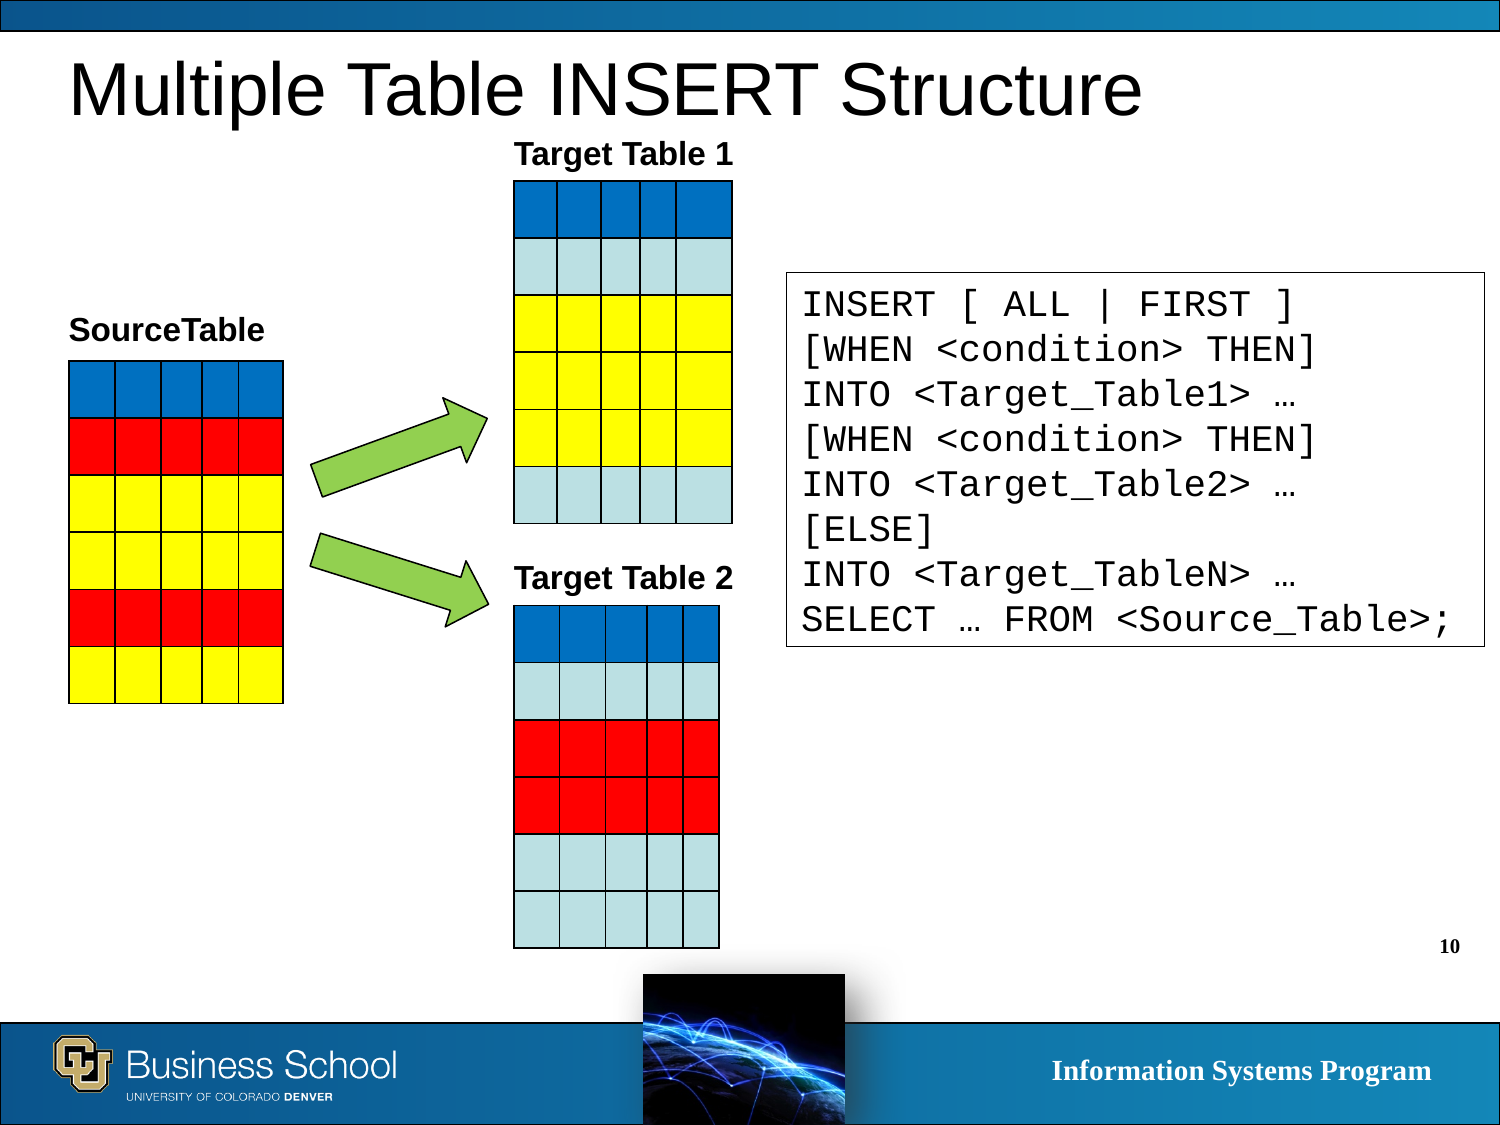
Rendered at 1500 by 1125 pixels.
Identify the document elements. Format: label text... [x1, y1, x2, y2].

table_cell [684, 663, 718, 719]
table_cell [602, 296, 639, 351]
table_header [558, 182, 600, 237]
table_cell [677, 296, 731, 351]
table_header [70, 362, 114, 417]
table_cell [602, 353, 639, 409]
table_cell [606, 835, 646, 890]
table_cell [560, 778, 605, 833]
table_cell [641, 467, 675, 523]
table_cell [239, 533, 282, 589]
table_header [602, 182, 639, 237]
table_cell [239, 647, 282, 703]
title Multiple Table INSERT Structure [53, 32, 1429, 146]
table_cell [116, 476, 160, 531]
table_cell [677, 239, 731, 294]
table_cell [70, 419, 114, 474]
table_cell [558, 410, 600, 466]
table_cell [684, 778, 718, 833]
text_box [310, 397, 488, 498]
table_header [116, 362, 160, 417]
table_cell [606, 721, 646, 776]
table_cell [203, 476, 238, 531]
table_cell [239, 590, 282, 646]
table_cell [641, 239, 675, 294]
table_cell [162, 419, 201, 474]
table_header [203, 362, 238, 417]
table_cell [70, 533, 114, 589]
table_cell [641, 296, 675, 351]
table_cell [648, 835, 682, 890]
table_cell [162, 476, 201, 531]
table_cell [162, 590, 201, 646]
table_cell [515, 353, 556, 409]
table_cell [684, 721, 718, 776]
table_cell [606, 778, 646, 833]
table_cell [602, 467, 639, 523]
table_cell [648, 778, 682, 833]
table_cell [515, 778, 559, 833]
table_cell [515, 892, 559, 947]
text_box [310, 533, 489, 627]
table_cell [515, 663, 559, 719]
text_box Target Table 1 [498, 124, 772, 180]
table_cell [602, 239, 639, 294]
table_cell [684, 835, 718, 890]
table_cell [515, 835, 559, 890]
table_cell [162, 533, 201, 589]
table_cell [560, 835, 605, 890]
table_header [560, 606, 605, 662]
table_cell [560, 892, 605, 947]
table_cell [558, 296, 600, 351]
table_header [606, 606, 646, 662]
table_cell [203, 590, 238, 646]
table_cell [515, 239, 556, 294]
table_cell [203, 533, 238, 589]
table_cell [70, 590, 114, 646]
table_header [641, 182, 675, 237]
table_cell [677, 467, 731, 523]
table_cell [558, 353, 600, 409]
table_cell [606, 892, 646, 947]
picture [53, 1034, 396, 1101]
table_cell [203, 419, 238, 474]
table_cell [70, 647, 114, 703]
table_cell [116, 533, 160, 589]
table_cell [560, 721, 605, 776]
table_cell [70, 476, 114, 531]
table_header [239, 362, 282, 417]
picture [643, 974, 845, 1125]
table_cell [641, 353, 675, 409]
table_cell [606, 663, 646, 719]
table_cell [641, 410, 675, 466]
table_cell [677, 410, 731, 466]
table_cell [239, 419, 282, 474]
table_header [515, 182, 556, 237]
table_cell [648, 892, 682, 947]
table_cell [515, 296, 556, 351]
table_cell [648, 663, 682, 719]
text_box Target Table 2 [498, 549, 772, 604]
table_cell [515, 410, 556, 466]
table_cell [203, 647, 238, 703]
table_cell [239, 476, 282, 531]
table_header [677, 182, 731, 237]
table_cell [684, 892, 718, 947]
table_cell [515, 721, 559, 776]
table_cell [116, 419, 160, 474]
table_cell [560, 663, 605, 719]
table_cell [515, 467, 556, 523]
table_cell [162, 647, 201, 703]
text_box INSERT [ ALL | FIRST ] [WHEN <condition> THEN] INTO <Target_Table1> … [WHEN <condition> THEN] INTO <Target_Table2> … [ELSE] INTO <Target_TableN> … SELECT … FROM <Source_Table>; [786, 272, 1485, 647]
table_header [162, 362, 201, 417]
table_cell [116, 647, 160, 703]
table_cell [677, 353, 731, 409]
table_header [684, 606, 718, 662]
table_cell [558, 467, 600, 523]
table_header [515, 606, 559, 662]
table_cell [648, 721, 682, 776]
table_cell [602, 410, 639, 466]
table_cell [558, 239, 600, 294]
table_header [648, 606, 682, 662]
table_cell [116, 590, 160, 646]
text_box SourceTable [53, 300, 305, 355]
